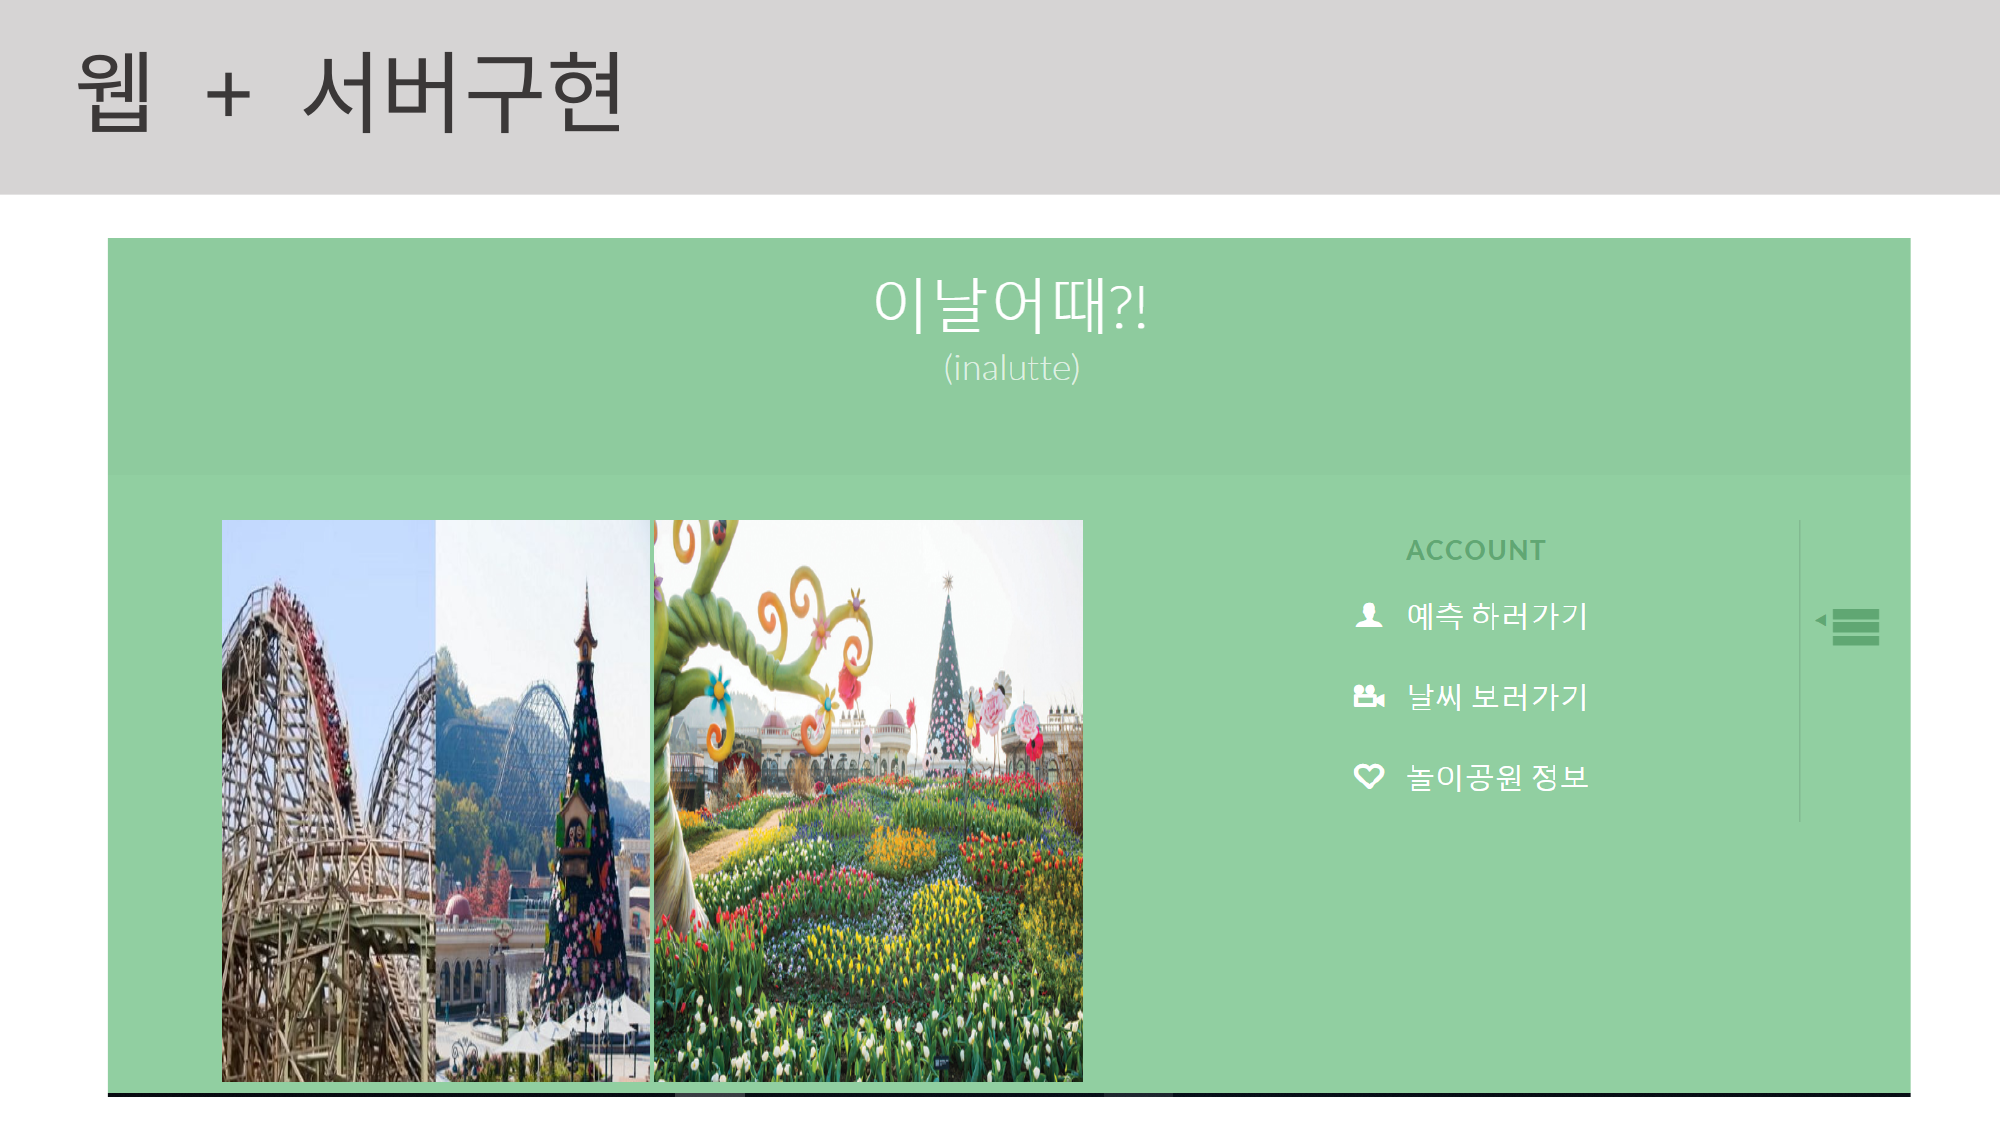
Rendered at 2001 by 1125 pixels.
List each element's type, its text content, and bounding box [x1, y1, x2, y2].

text_box [0, 0, 2000, 195]
picture [107, 238, 1911, 1097]
title 웹 + 서버구현 [59, 43, 1654, 152]
